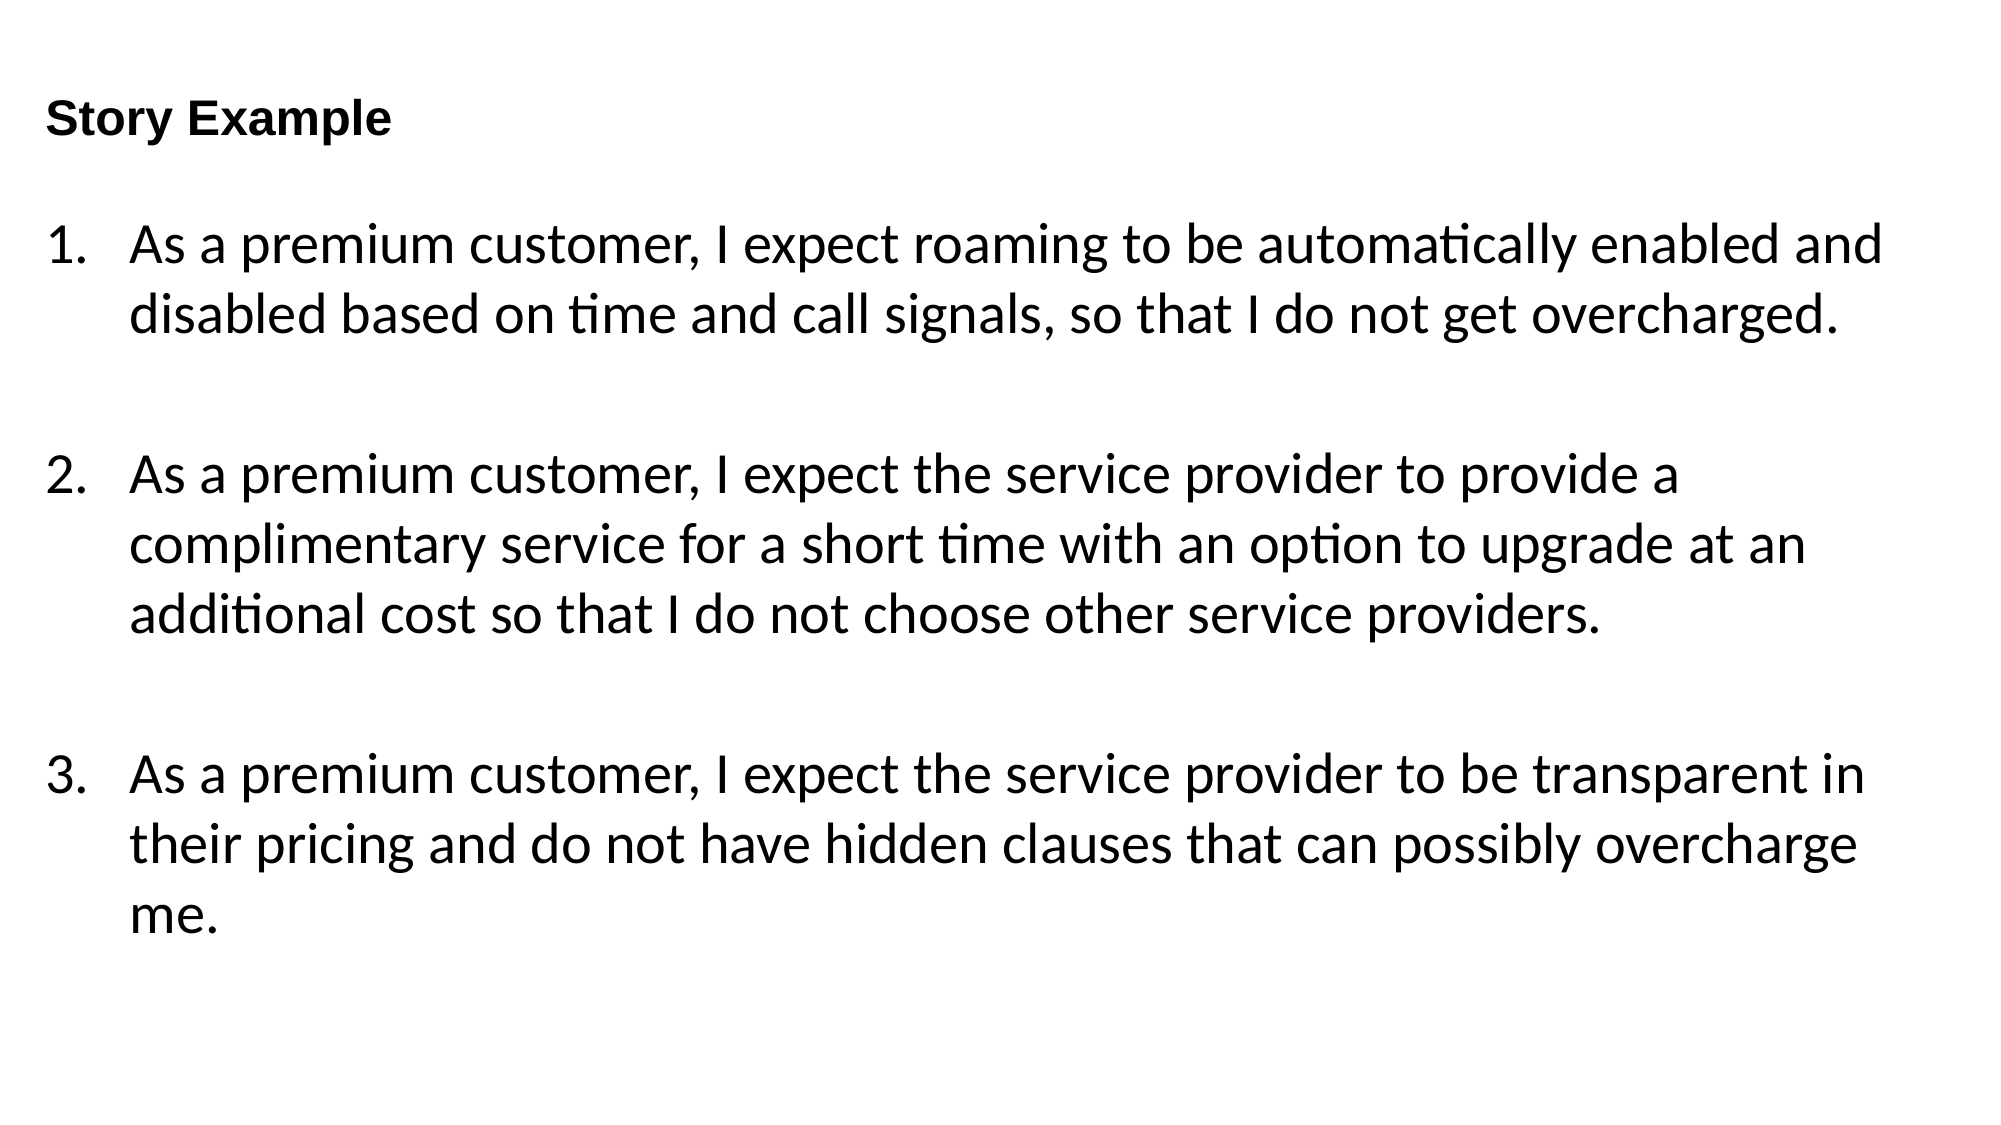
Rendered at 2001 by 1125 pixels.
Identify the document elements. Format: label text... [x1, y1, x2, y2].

text_box Story Example As a premium customer, I expect roaming to be automatically enabled and disabled based on time and call signals, so that I do not get overcharged. As a premium customer, I expect the service provider to provide a complimentary service for a short time with an option to upgrade at an additional cost so that I do not choose other service providers. As a premium customer, I expect the service provider to be transparent in their pricing and do not have hidden clauses that can possibly overcharge me. [30, 77, 1938, 1058]
